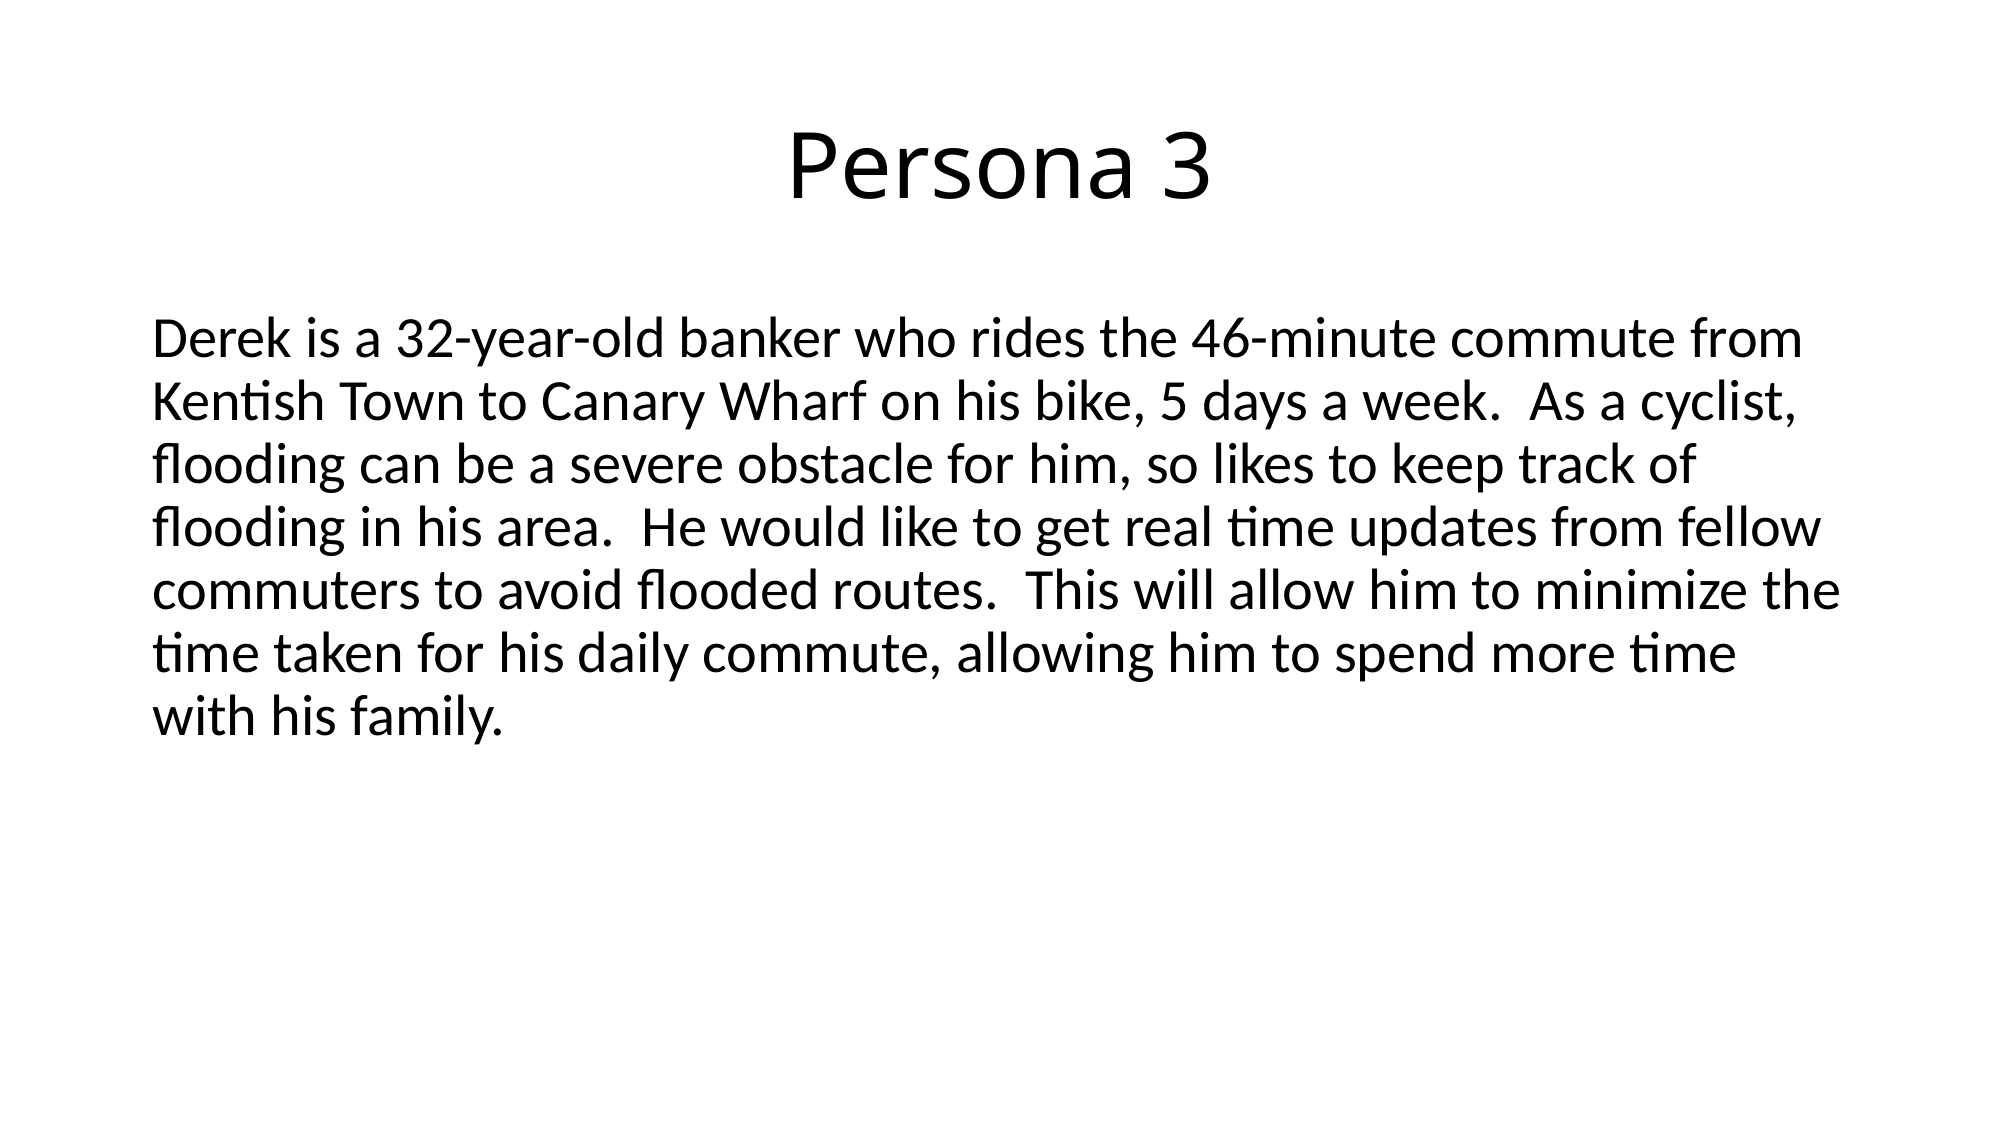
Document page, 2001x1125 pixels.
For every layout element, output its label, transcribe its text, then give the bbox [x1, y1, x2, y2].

title Persona 3 [137, 59, 1863, 278]
list Derek is a 32-year-old banker who rides the 46-minute commute from Kentish Town to Canary Wharf on his bike, 5 days a week. As a cyclist, flooding can be a severe obstacle for him, so likes to keep track of flooding in his area. He would like to get real time updates from fellow commuters to avoid flooded routes. This will allow him to minimize the time taken for his daily commute, allowing him to spend more time with his family. [137, 299, 1863, 1014]
